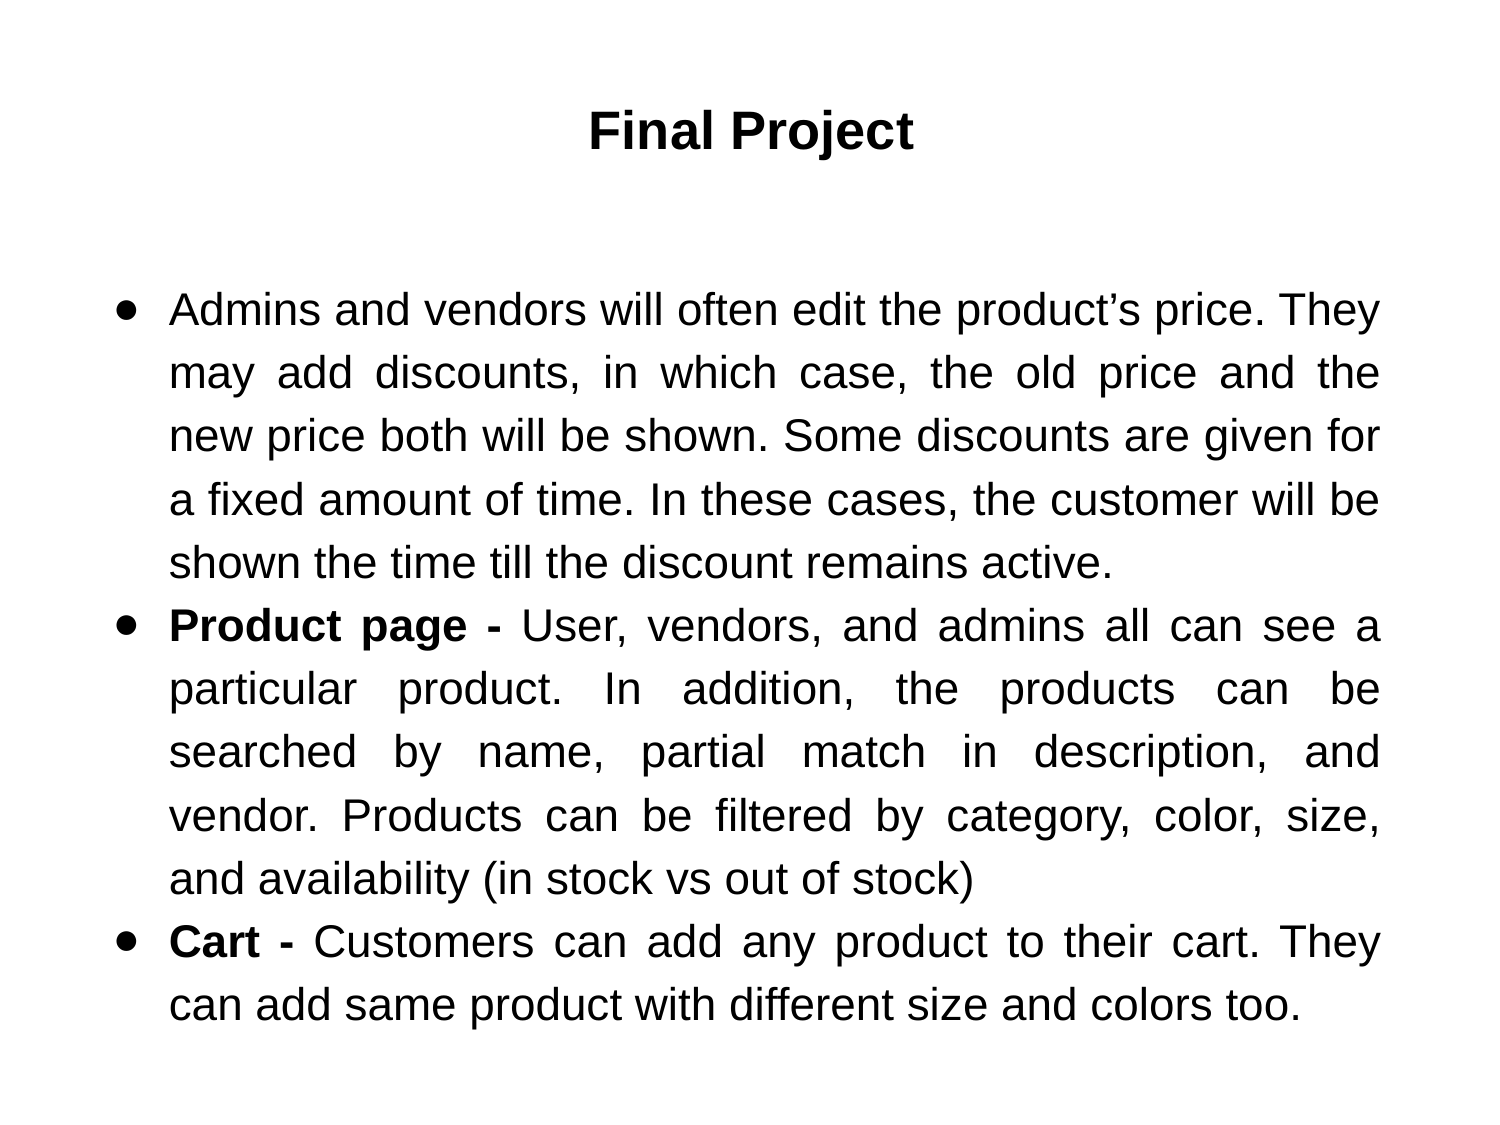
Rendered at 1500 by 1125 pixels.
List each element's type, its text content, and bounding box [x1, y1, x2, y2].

text_box Admins and vendors will often edit the product’s price. They may add discounts, in which case, the old price and the new price both will be shown. Some discounts are given for a fixed amount of time. In these cases, the customer will be shown the time till the discount remains active. Product page - User, vendors, and admins all can see a particular product. In addition, the products can be searched by name, partial match in description, and vendor. Products can be filtered by category, color, size, and availability (in stock vs out of stock) Cart - Customers can add any product to their cart. They can add same product with different size and colors too. [100, 269, 1382, 1030]
title Final Project [566, 93, 935, 269]
